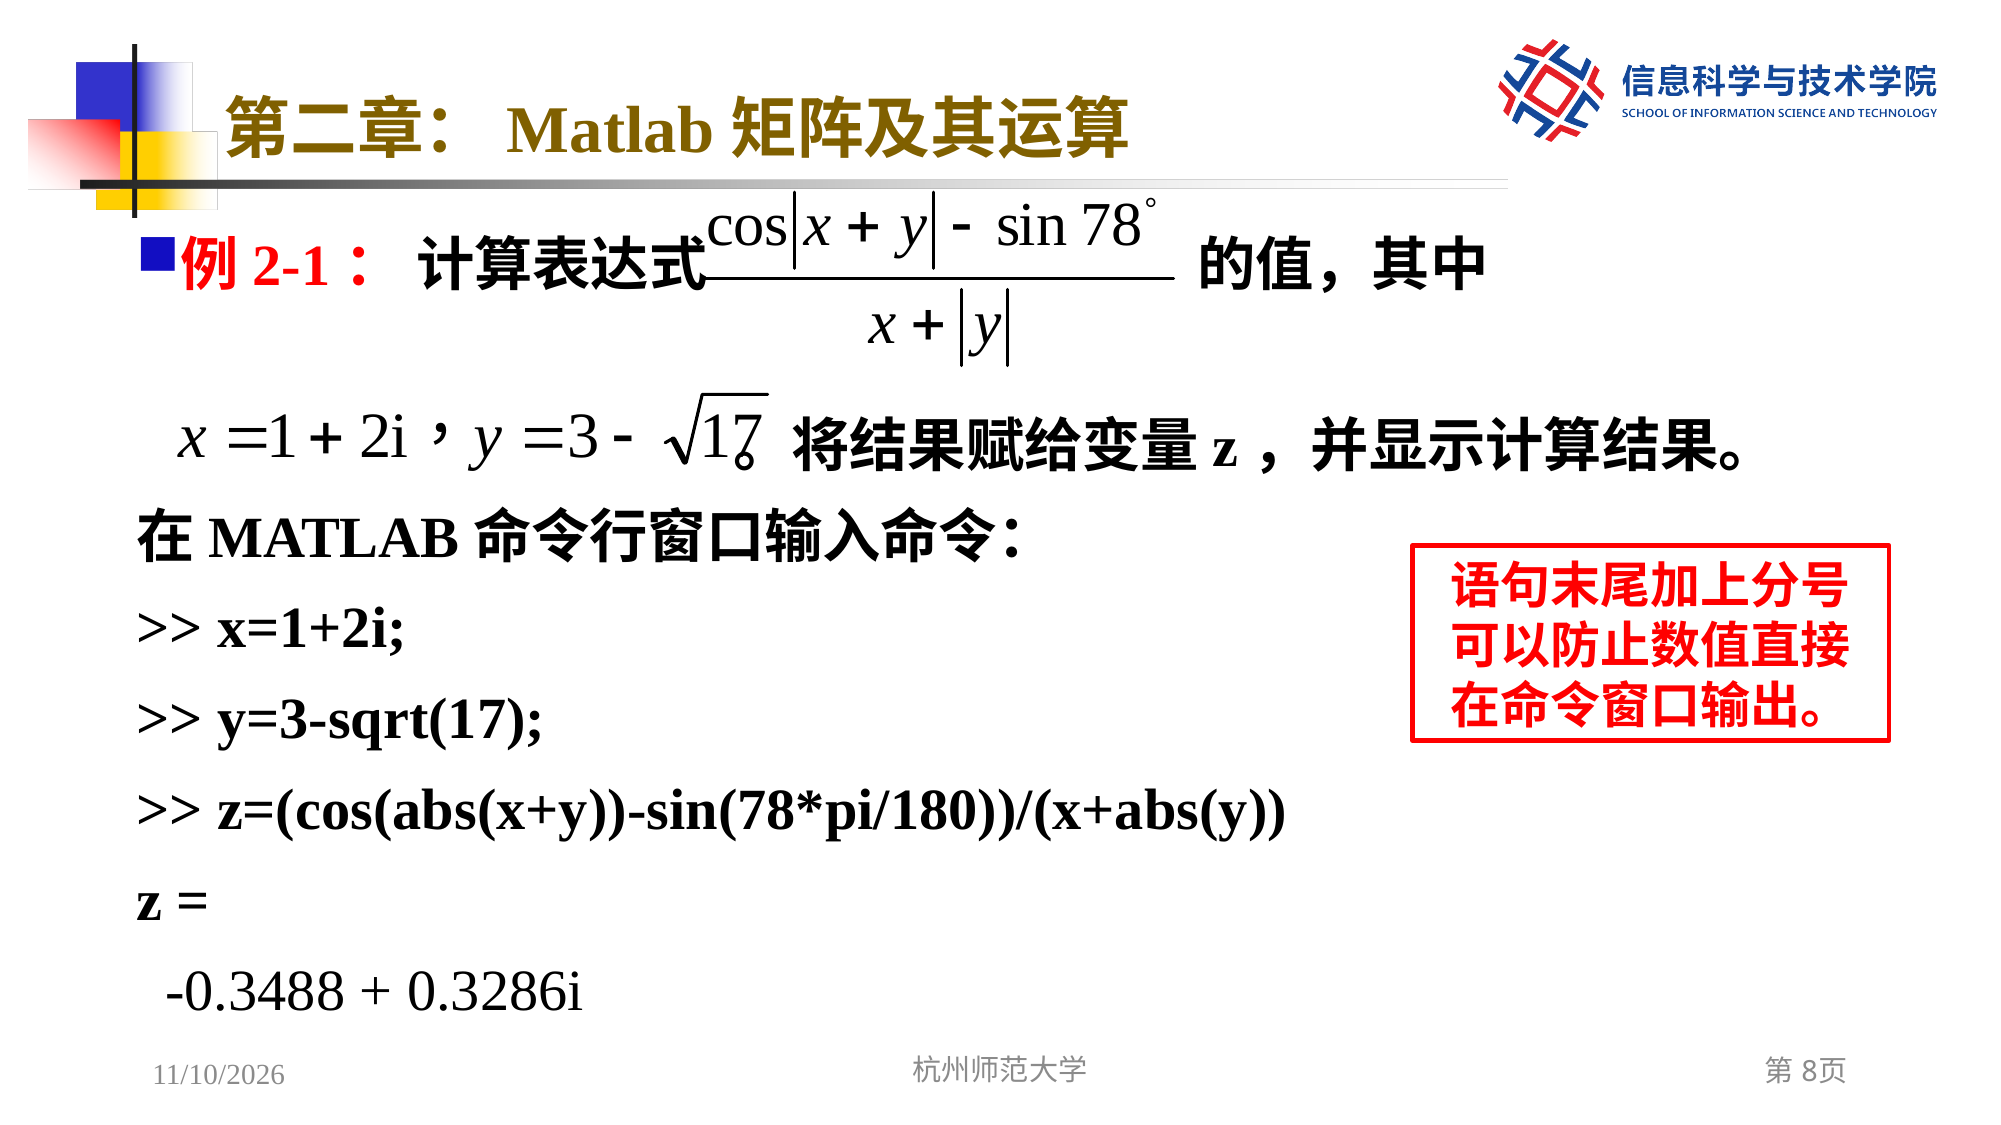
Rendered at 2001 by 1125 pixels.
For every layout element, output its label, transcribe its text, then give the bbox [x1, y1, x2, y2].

list 例2-1： 计算表达式 的值，其中 。将结果赋给变量z，并显示计算结果。 在MATLAB命令行窗口输入命令： >> x=1+2i; >> y=3-sqrt(17); >> z=(cos(abs(x+y))-sin(78*pi/180))/(x+abs(y)) z = -0.3488 + 0.3286i [83, 219, 1904, 1043]
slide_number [137, 1042, 588, 1103]
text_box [163, 377, 784, 488]
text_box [690, 175, 1191, 378]
title 第二章：Matlab矩阵及其运算 [208, 87, 1490, 176]
slide_number 第8页 [1412, 1042, 1863, 1103]
text_box 语句末尾加上分号可以防止数值直接在命令窗口输出。 [1412, 545, 1890, 741]
picture [28, 39, 1937, 218]
footer 杭州师范大学 [662, 1042, 1338, 1103]
